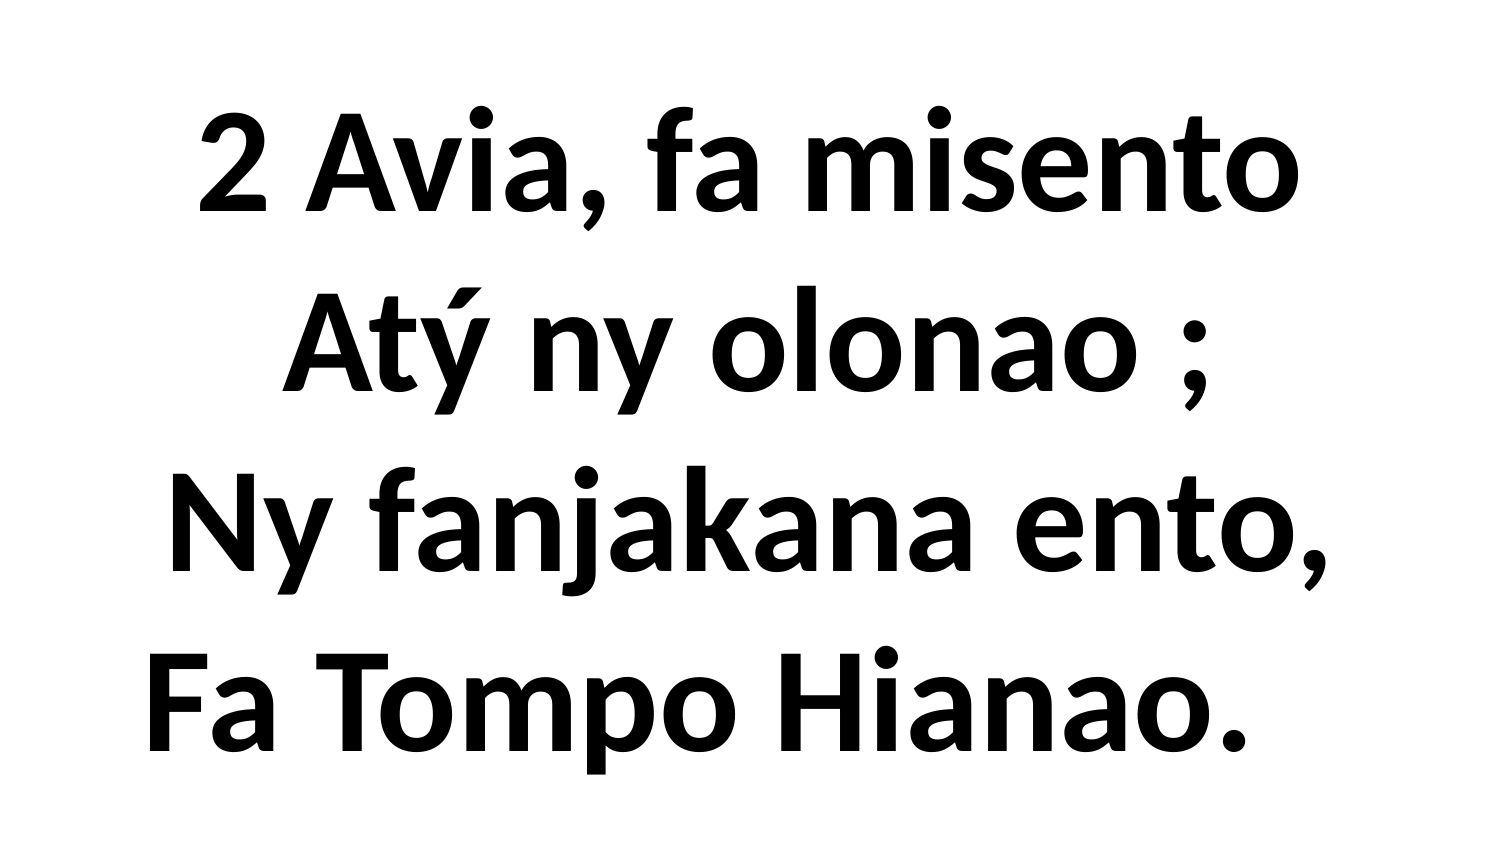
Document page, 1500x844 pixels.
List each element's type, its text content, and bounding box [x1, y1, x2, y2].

title 2 Avia, fa misento Atý ny olonao ; Ny fanjakana ento, Fa Tompo Hianao. [0, 67, 1500, 777]
